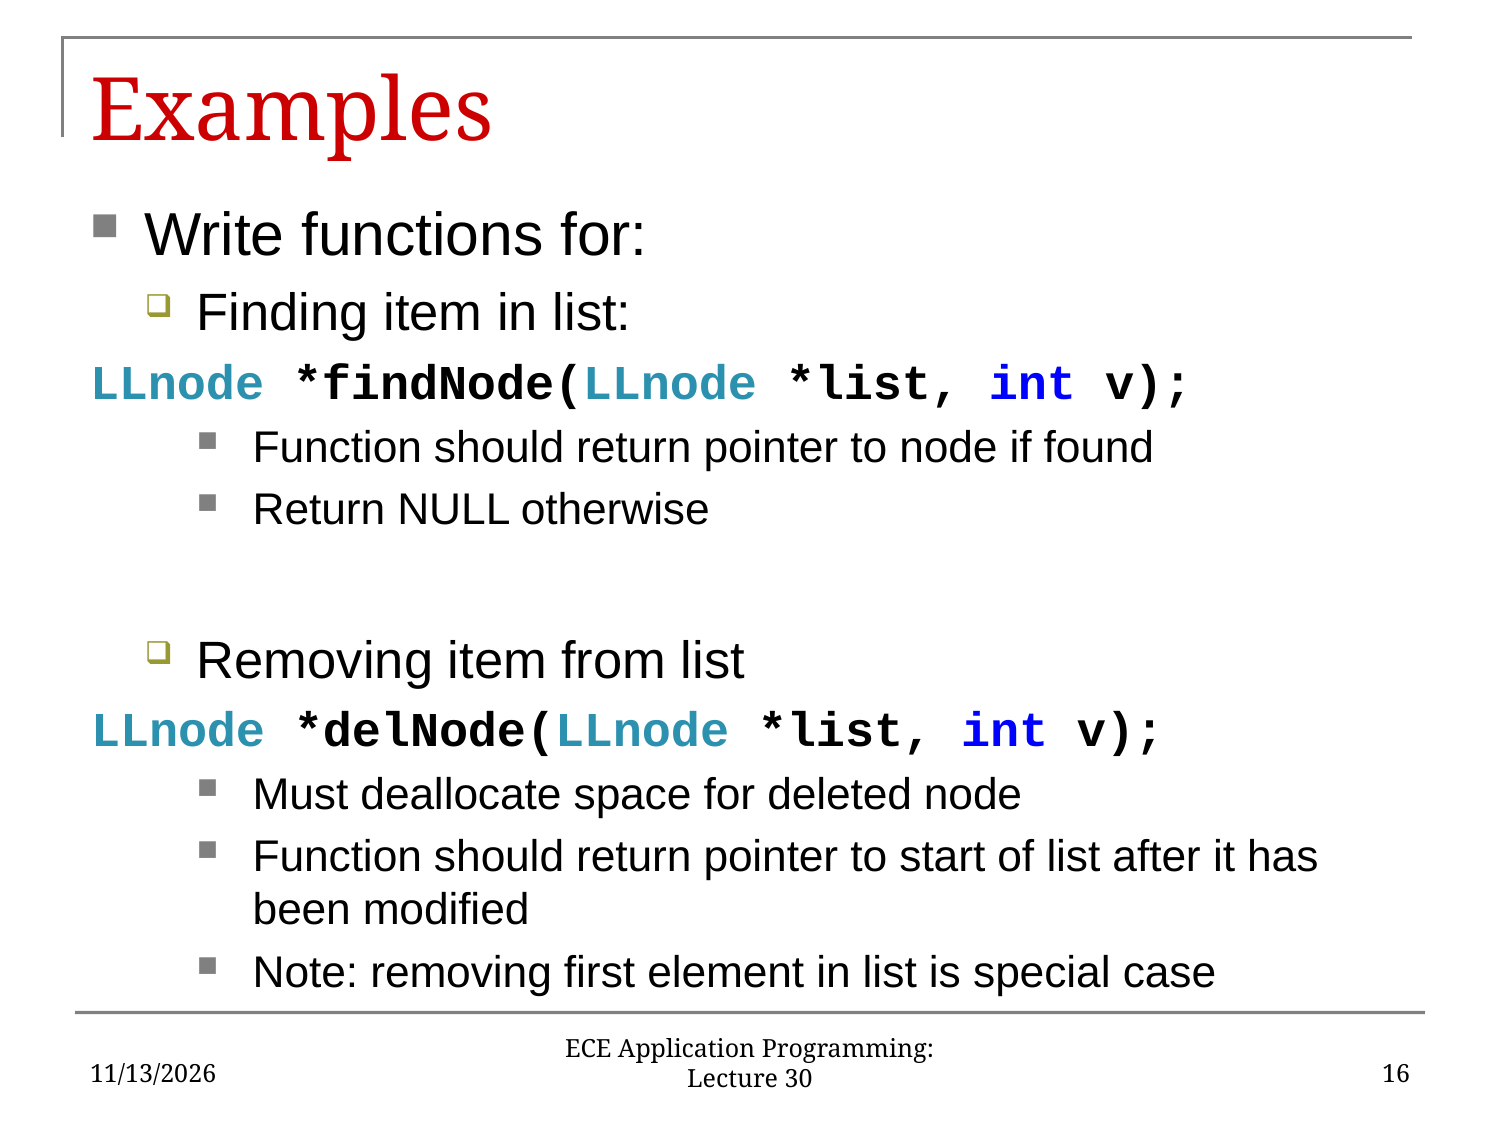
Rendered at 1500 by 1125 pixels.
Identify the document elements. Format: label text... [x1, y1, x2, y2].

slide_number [74, 1023, 426, 1100]
footer ECE Application Programming: Lecture 30 [512, 1024, 988, 1101]
title Examples [75, 45, 1425, 163]
list Write functions for: Finding item in list: LLnode *findNode(LLnode *list, int v); Function should return pointer to node if found Return NULL otherwise Removing item from list LLnode *delNode(LLnode *list, int v); Must deallocate space for deleted node Function should return pointer to start of list after it has been modified Note: removing first element in list is special case [75, 187, 1425, 1006]
slide_number 16 [1074, 1023, 1426, 1100]
